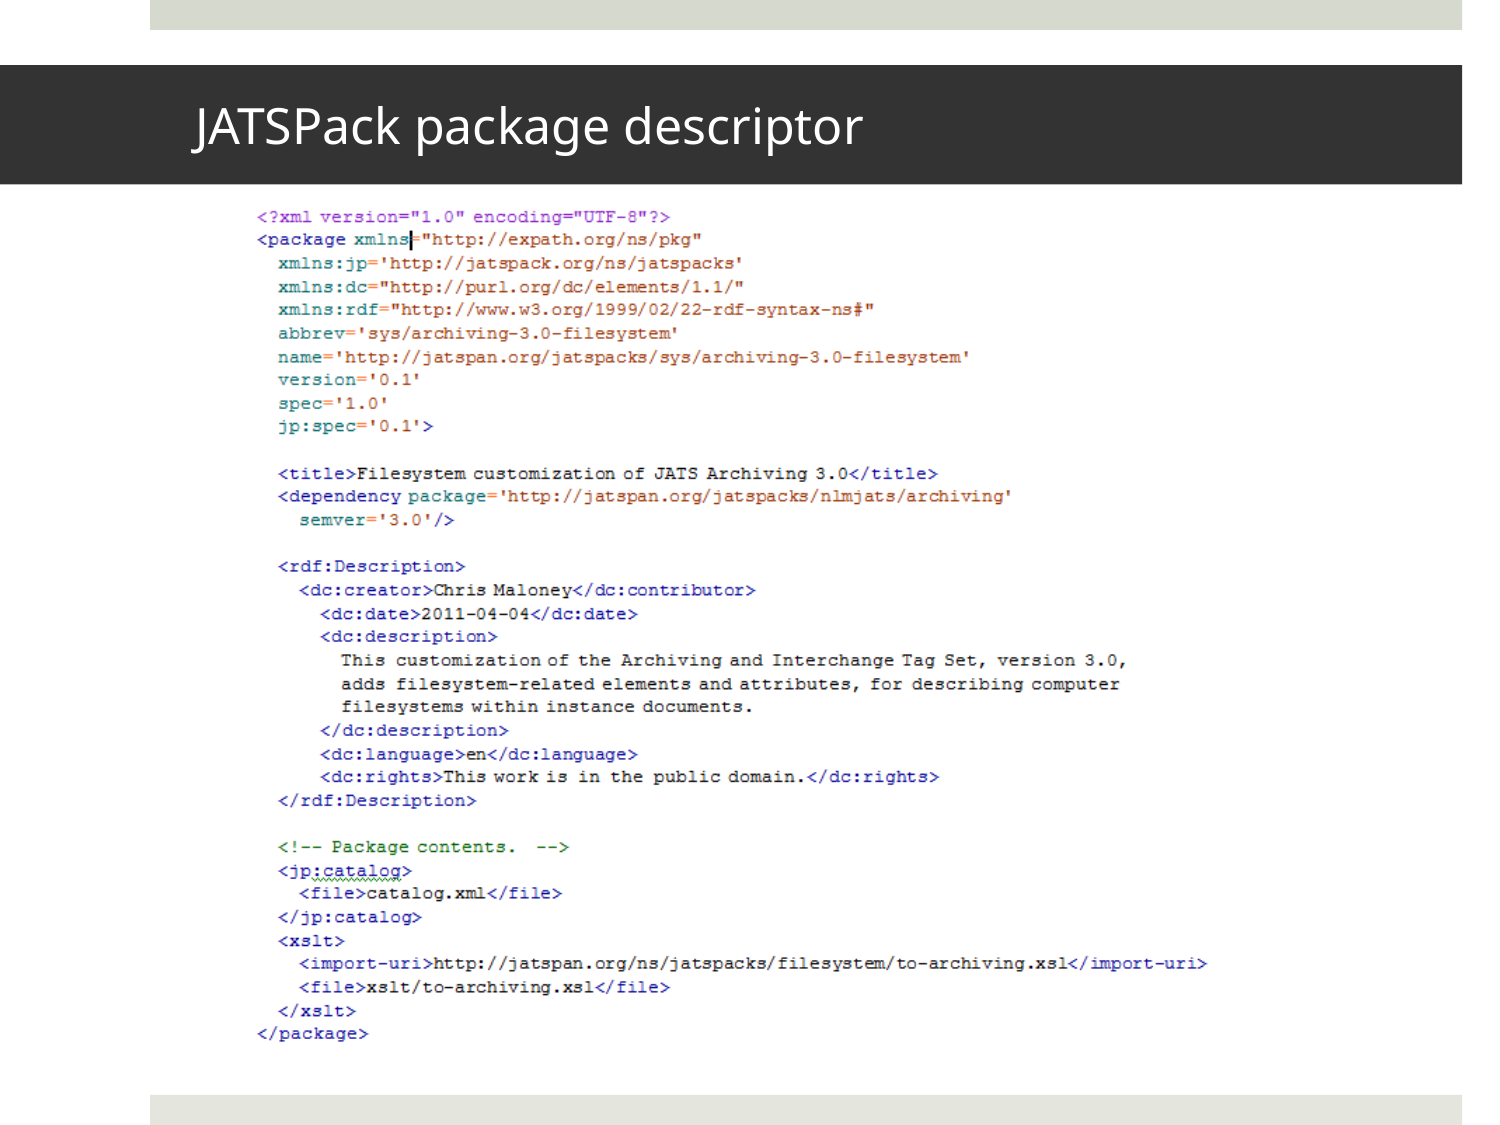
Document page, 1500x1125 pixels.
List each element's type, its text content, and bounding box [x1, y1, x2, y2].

title JATSPack package descriptor [0, 65, 1463, 185]
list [256, 206, 1213, 1046]
